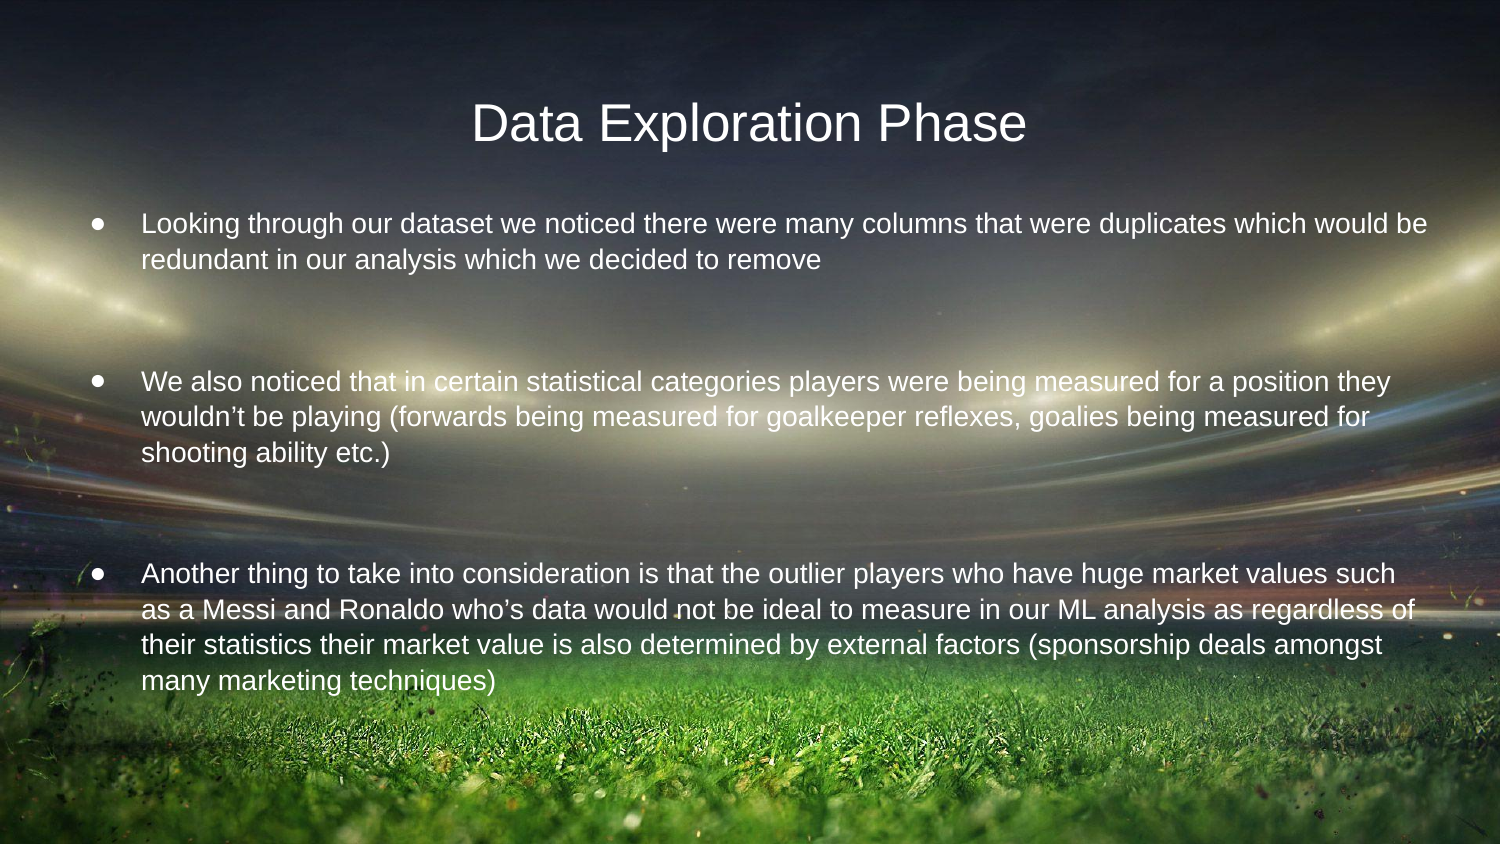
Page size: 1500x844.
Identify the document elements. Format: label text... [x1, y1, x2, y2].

title Data Exploration Phase [51, 72, 1449, 167]
picture [0, 0, 1500, 844]
list Looking through our dataset we noticed there were many columns that were duplicates which would be redundant in our analysis which we decided to remove We also noticed that in certain statistical categories players were being measured for a position they wouldn’t be playing (forwards being measured for goalkeeper reflexes, goalies being measured for shooting ability etc.) Another thing to take into consideration is that the outlier players who have huge market values such as a Messi and Ronaldo who’s data would not be ideal to measure in our ML analysis as regardless of their statistics their market value is also determined by external factors (sponsorship deals amongst many marketing techniques) [51, 189, 1449, 750]
